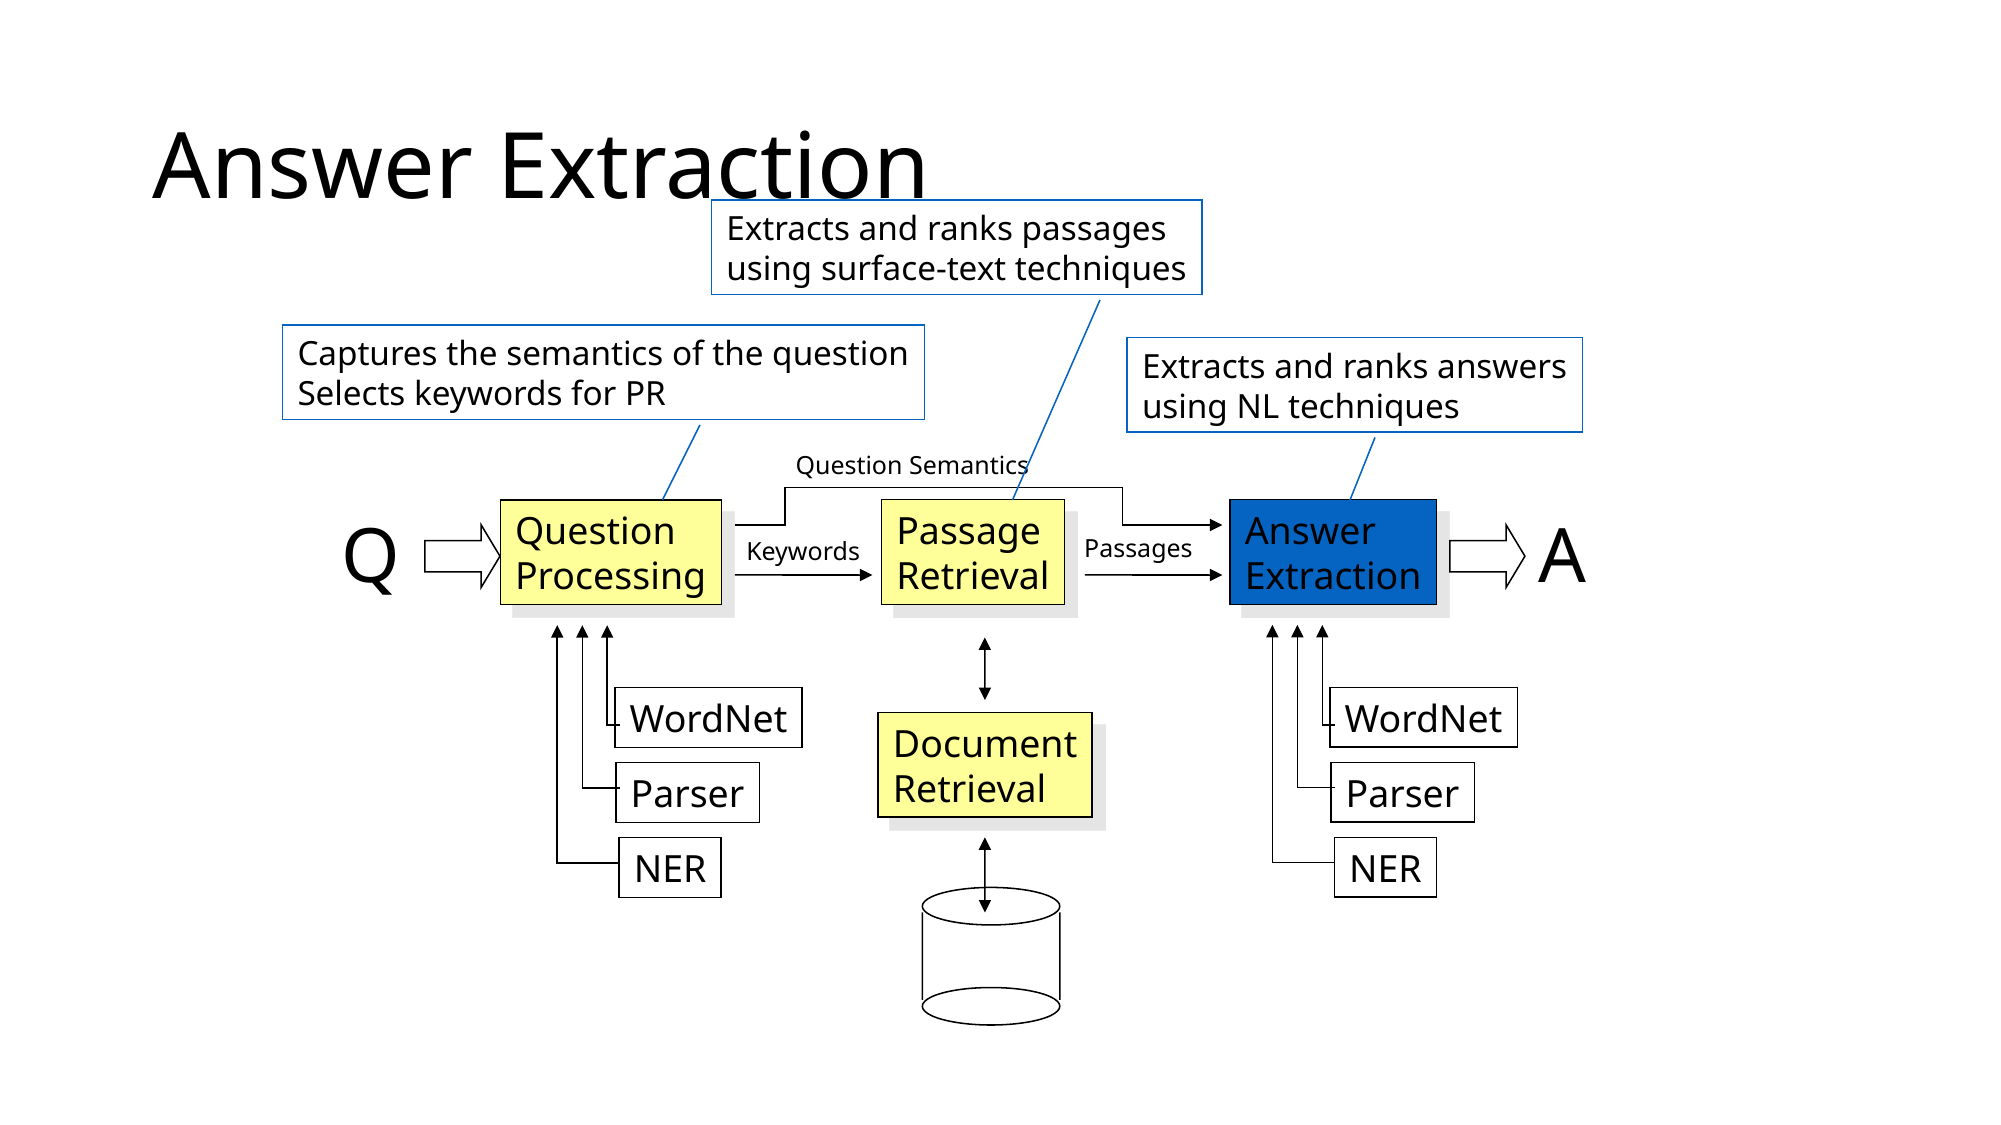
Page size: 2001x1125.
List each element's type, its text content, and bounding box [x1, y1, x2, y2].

text_box NER [619, 837, 722, 898]
text_box [601, 625, 620, 726]
text_box [551, 625, 620, 864]
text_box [299, 324, 724, 500]
text_box [1266, 624, 1335, 863]
text_box Answer Extraction [1230, 500, 1437, 605]
text_box Parser [1330, 762, 1475, 823]
text_box Question Processing [500, 500, 722, 605]
title Answer Extraction [137, 59, 1863, 278]
text_box [1449, 524, 1523, 588]
text_box Keywords [731, 528, 875, 574]
text_box Passages [1069, 526, 1208, 570]
text_box Parser [615, 762, 760, 823]
text_box NER [1334, 837, 1437, 898]
text_box [978, 837, 992, 887]
text_box [734, 574, 873, 582]
text_box [1084, 568, 1223, 582]
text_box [1137, 337, 1573, 500]
text_box Q [326, 500, 415, 605]
text_box [1291, 624, 1335, 788]
text_box [734, 500, 1223, 532]
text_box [724, 199, 1189, 500]
text_box [424, 524, 500, 588]
text_box [576, 625, 620, 789]
text_box [1316, 624, 1335, 726]
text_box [922, 887, 1060, 1025]
text_box WordNet [1329, 687, 1518, 748]
text_box Document Retrieval [878, 712, 1093, 818]
text_box Passage Retrieval [881, 526, 1065, 605]
text_box A [1523, 499, 1602, 605]
text_box WordNet [614, 687, 803, 748]
text_box [978, 637, 992, 700]
